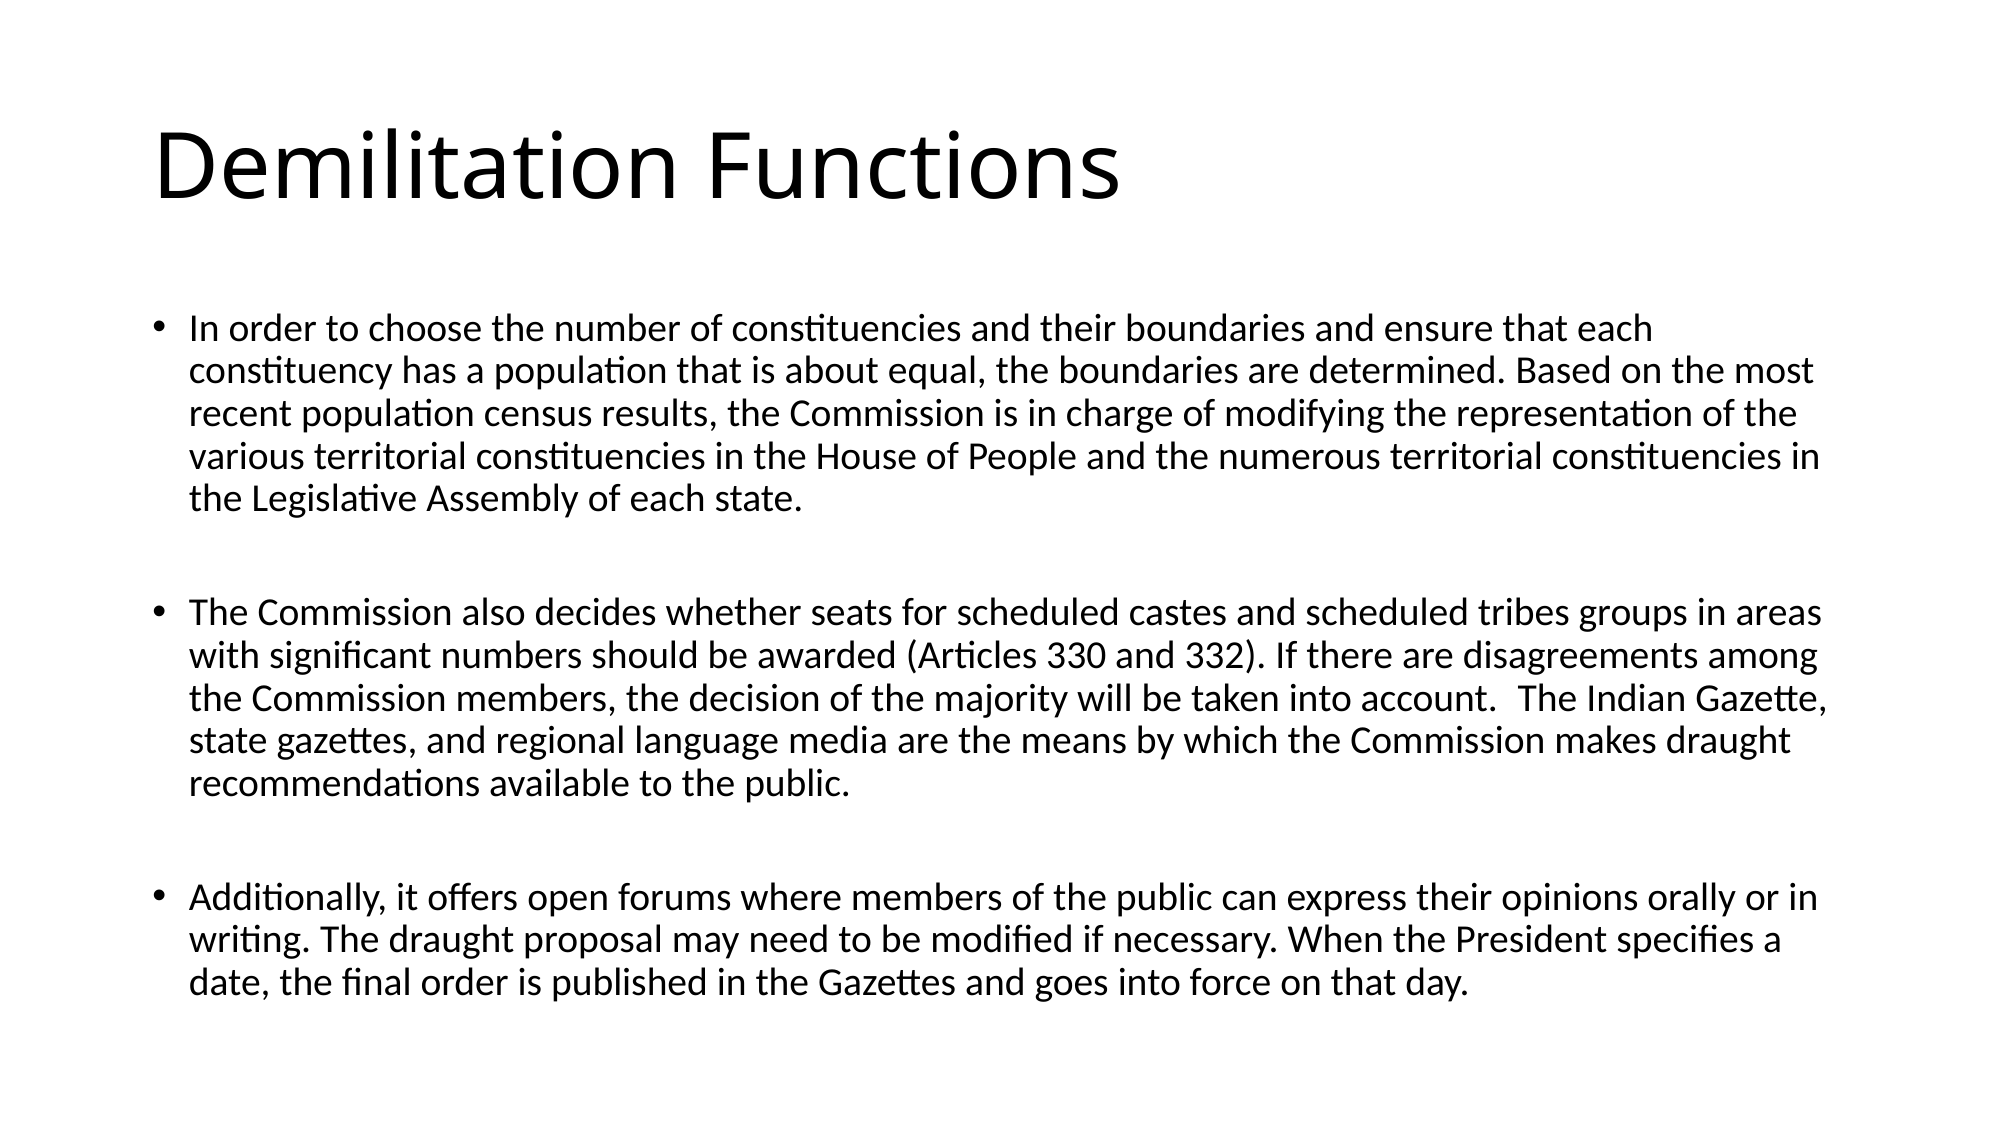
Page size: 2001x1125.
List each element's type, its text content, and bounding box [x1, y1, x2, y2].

title Demilitation Functions [137, 59, 1863, 278]
list In order to choose the number of constituencies and their boundaries and ensure that each constituency has a population that is about equal, the boundaries are determined. Based on the most recent population census results, the Commission is in charge of modifying the representation of the various territorial constituencies in the House of People and the numerous territorial constituencies in the Legislative Assembly of each state. The Commission also decides whether seats for scheduled castes and scheduled tribes groups in areas with significant numbers should be awarded (Articles 330 and 332). If there are disagreements among the Commission members, the decision of the majority will be taken into account. The Indian Gazette, state gazettes, and regional language media are the means by which the Commission makes draught recommendations available to the public. Additionally, it offers open forums where members of the public can express their opinions orally or in writing. The draught proposal may need to be modified if necessary. When the President specifies a date, the final order is published in the Gazettes and goes into force on that day. [137, 299, 1863, 1014]
